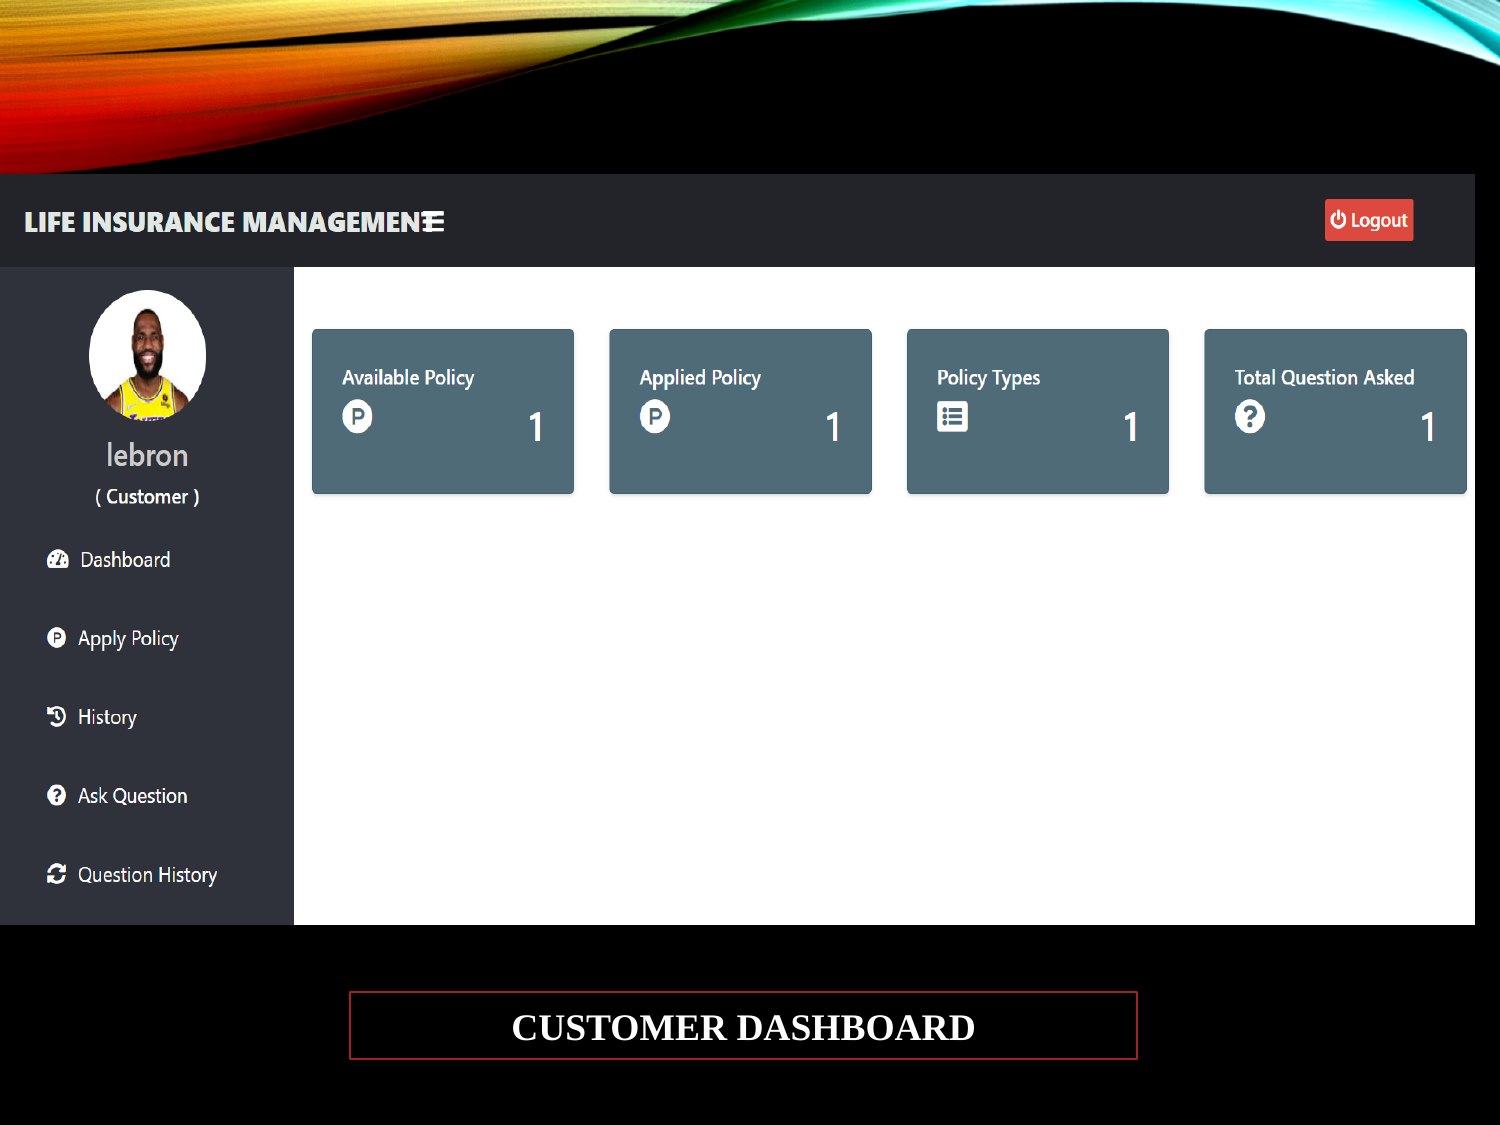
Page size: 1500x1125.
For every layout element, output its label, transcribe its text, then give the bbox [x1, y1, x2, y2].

picture [0, 0, 1500, 926]
text_box CUSTOMER DASHBOARD [349, 991, 1138, 1060]
